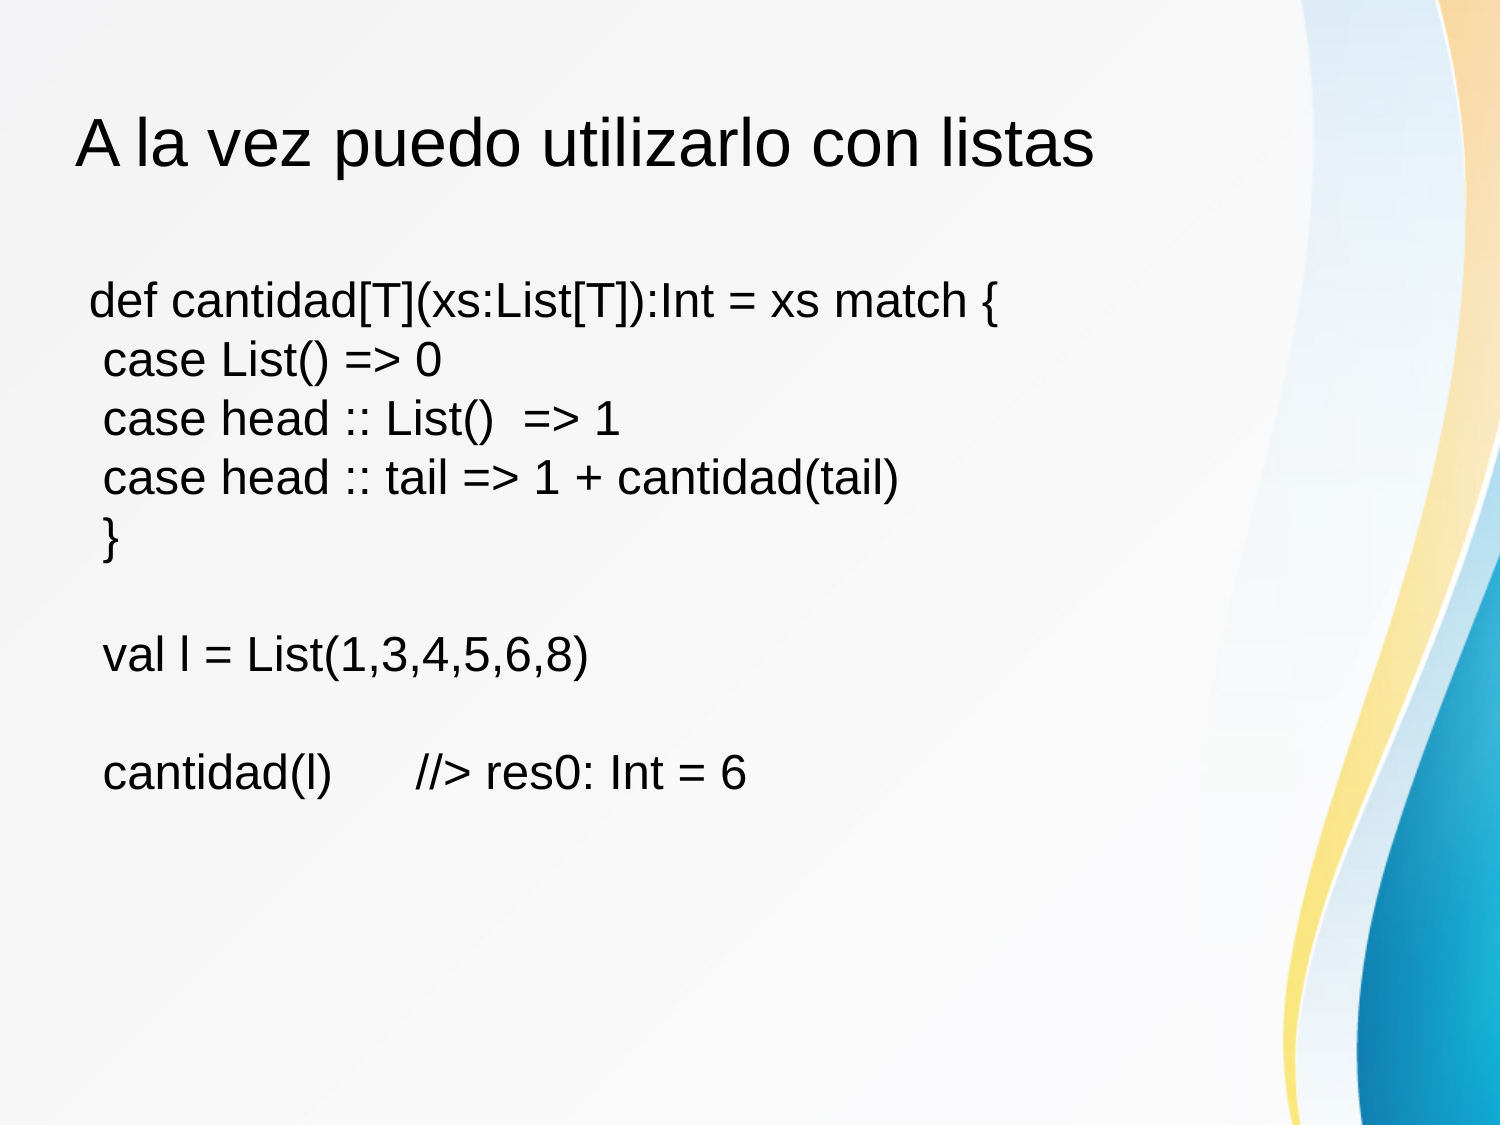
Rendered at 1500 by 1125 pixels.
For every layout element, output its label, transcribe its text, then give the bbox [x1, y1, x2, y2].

text_box A la vez puedo utilizarlo con listas [74, 85, 1147, 193]
picture [0, 0, 1500, 1125]
text_box def cantidad[T](xs:List[T]):Int = xs match { case List() => 0 case head :: List() => 1 case head :: tail => 1 + cantidad(tail) } val l = List(1,3,4,5,6,8) cantidad(l) //> res0: Int = 6 [75, 267, 1425, 921]
